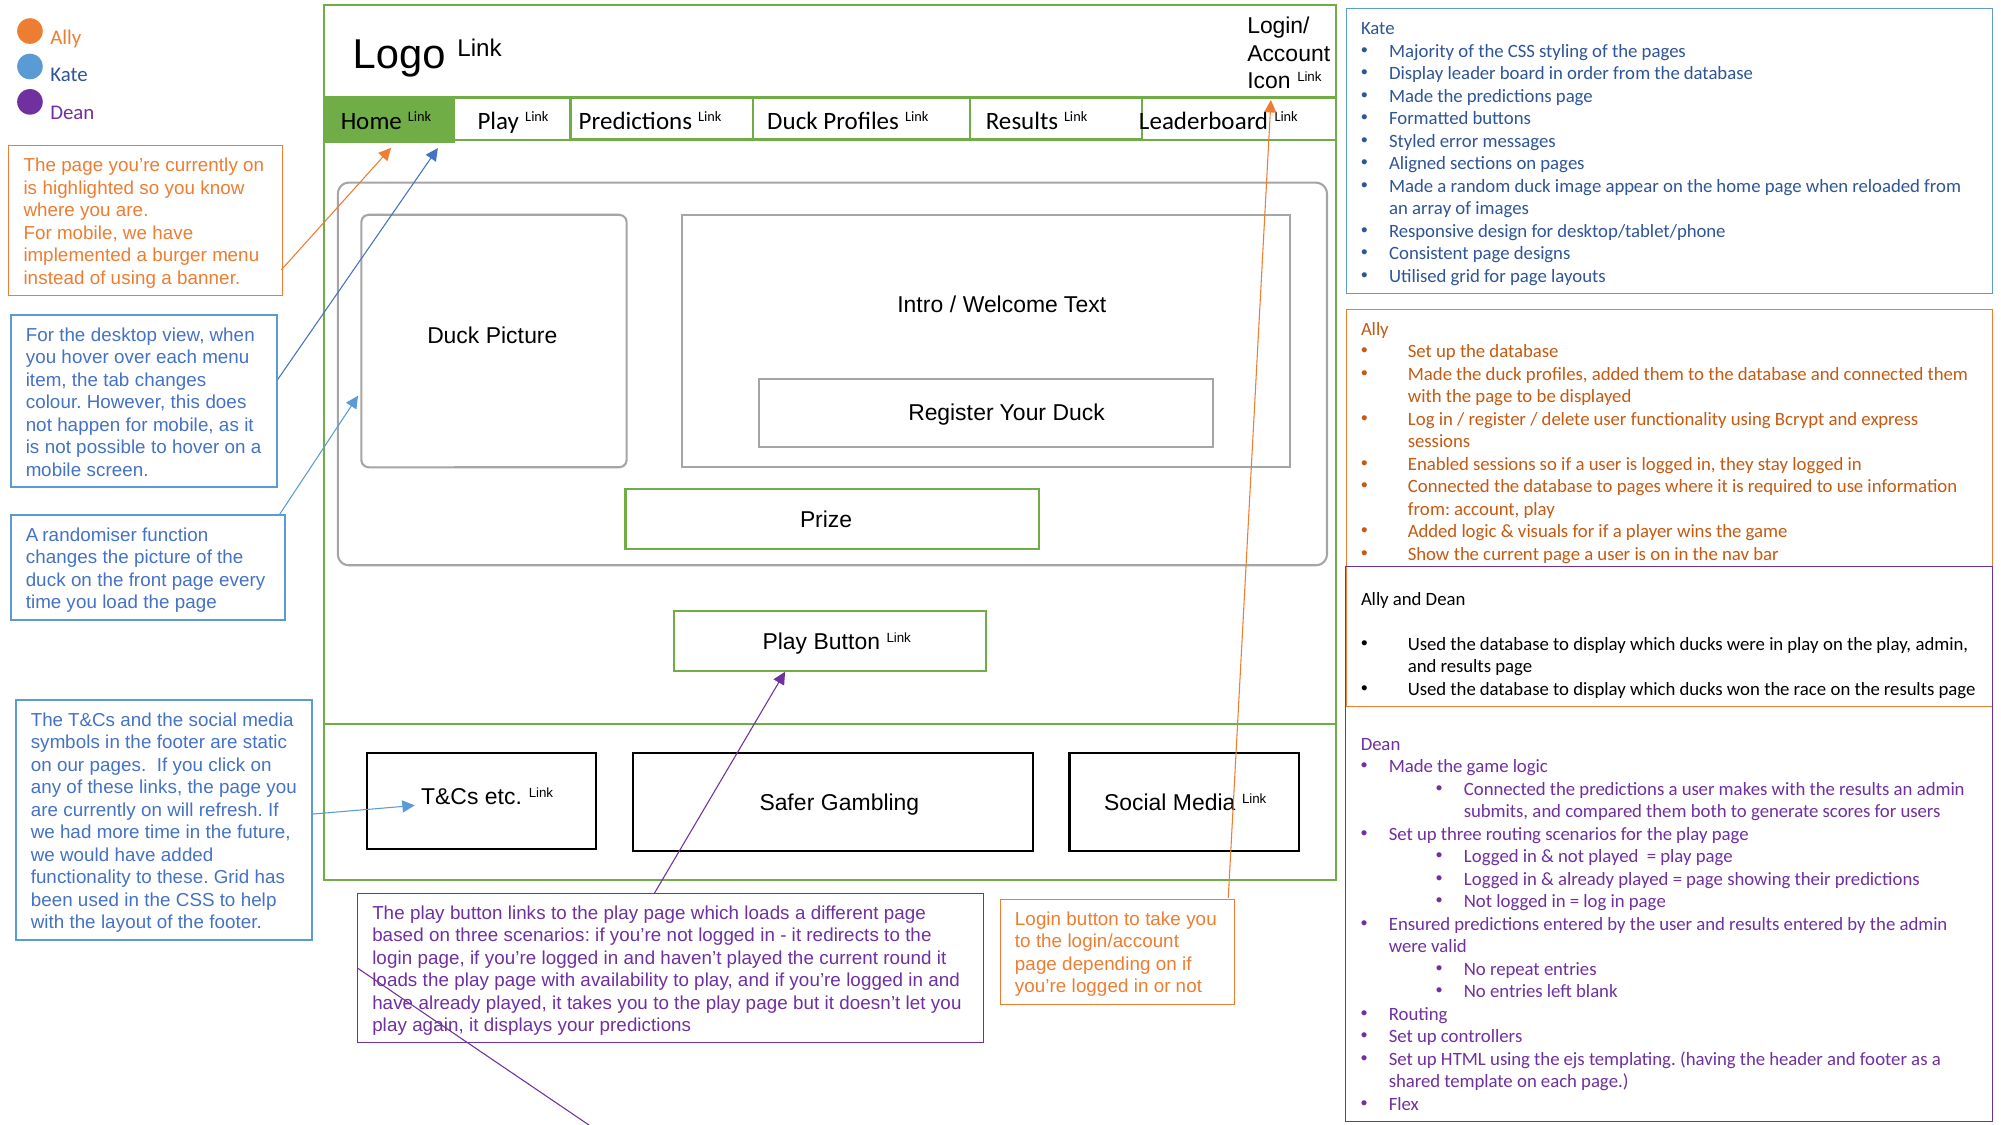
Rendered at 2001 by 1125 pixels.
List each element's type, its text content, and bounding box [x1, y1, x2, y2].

text_box Kate Majority of the CSS styling of the pages Display leader board in order from the database Made the predictions page Formatted buttons Styled error messages Aligned sections on pages Made a random duck image appear on the home page when reloaded from an array of images Responsive design for desktop/tablet/phone Consistent page designs Utilised grid for page layouts [1385, 8, 1993, 294]
text_box Dean Made the game logic Connected the predictions a user makes with the results an admin submits, and compared them both to generate scores for users Set up three routing scenarios for the play page Logged in & not played = play page Logged in & already played = page showing their predictions Not logged in = log in page Ensured predictions entered by the user and results entered by the admin were valid No repeat entries No entries left blank Routing Set up controllers Set up HTML using the ejs templating. (having the header and footer as a shared template on each page.) Flex [1345, 566, 1993, 1122]
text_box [654, 671, 786, 894]
text_box Login button to take you to the login/account page depending on if you’re logged in or not [1000, 899, 1235, 1005]
text_box [17, 18, 35, 44]
text_box For the desktop view, when you hover over each menu item, the tab changes colour. However, this does not happen for mobile, as it is not possible to hover on a mobile screen. [10, 314, 278, 488]
text_box Ally Kate Dean [35, 3, 118, 131]
text_box [17, 53, 35, 80]
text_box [275, 148, 438, 383]
text_box A randomiser function changes the picture of the duck on the front page every time you load the page [10, 514, 286, 621]
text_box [279, 395, 359, 515]
text_box The T&Cs and the social media symbols in the footer are static on our pages. If you click on any of these links, the page you are currently on will refresh. If we had more time in the future, we would have added functionality to these. Grid has been used in the CSS to help with the layout of the footer. [15, 699, 313, 941]
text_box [299, 805, 415, 816]
text_box The page you’re currently on is highlighted so you know where you are. For mobile, we have implemented a burger menu instead of using a banner. [8, 145, 283, 296]
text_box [1228, 99, 1271, 898]
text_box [324, 3, 1385, 881]
text_box Ally Set up the database Made the duck profiles, added them to the database and connected them with the page to be displayed Log in / register / delete user functionality using Bcrypt and express sessions Enabled sessions so if a user is logged in, they stay logged in Connected the database to pages where it is required to use information from: account, play Added logic & visuals for if a player wins the game Show the current page a user is on in the nav bar Ally and Dean Used the database to display which ducks were in play on the play, admin, and results page Used the database to display which ducks won the race on the results page [1385, 309, 1993, 566]
text_box The play button links to the play page which loads a different page based on three scenarios: if you’re not logged in - it redirects to the login page, if you’re logged in and haven’t played the current round it loads the play page with availability to play, and if you’re logged in and have already played, it takes you to the play page but it doesn’t let you play again, it displays your predictions [357, 893, 984, 1043]
text_box [17, 89, 35, 115]
